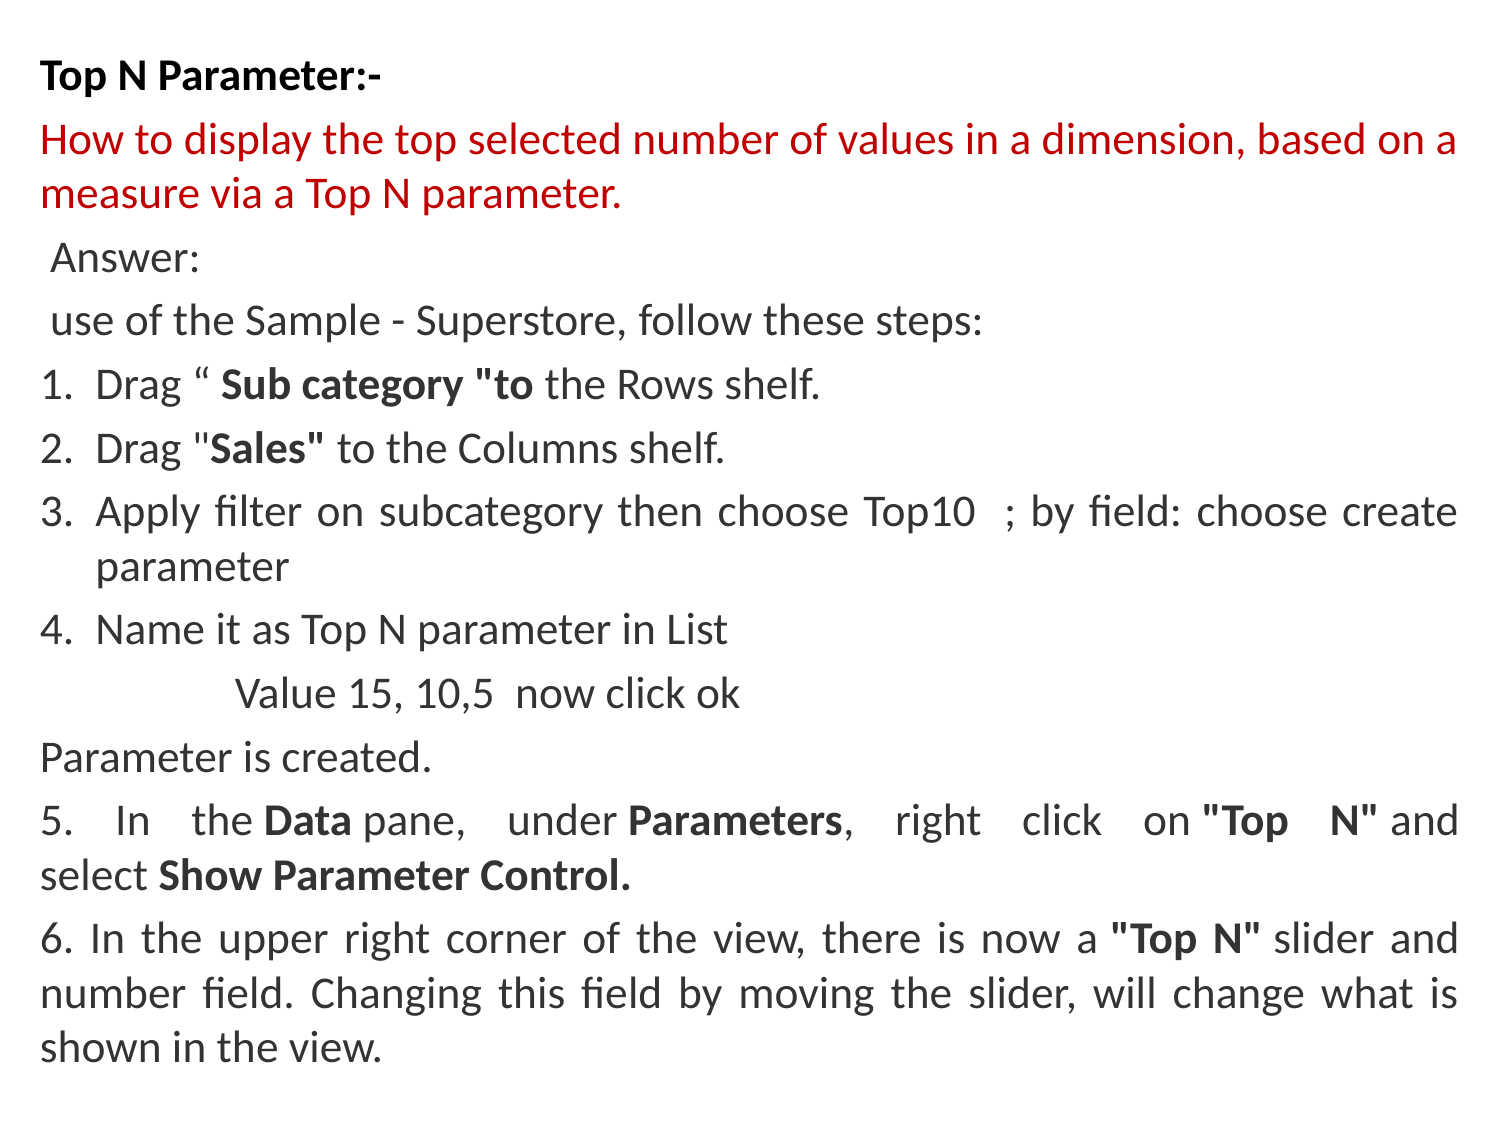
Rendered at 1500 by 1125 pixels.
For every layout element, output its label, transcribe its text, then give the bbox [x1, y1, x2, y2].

list Top N Parameter:- How to display the top selected number of values in a dimension, based on a measure via a Top N parameter. Answer: use of the Sample - Superstore, follow these steps: Drag “ Sub category "to the Rows shelf. Drag "Sales" to the Columns shelf. Apply filter on subcategory then choose Top10 ; by field: choose create parameter Name it as Top N parameter in List Value 15, 10,5 now click ok Parameter is created. 5. In the Data pane, under Parameters, right click on "Top N" and select Show Parameter Control. 6. In the upper right corner of the view, there is now a "Top N" slider and number field. Changing this field by moving the slider, will change what is shown in the view. [24, 37, 1475, 1088]
